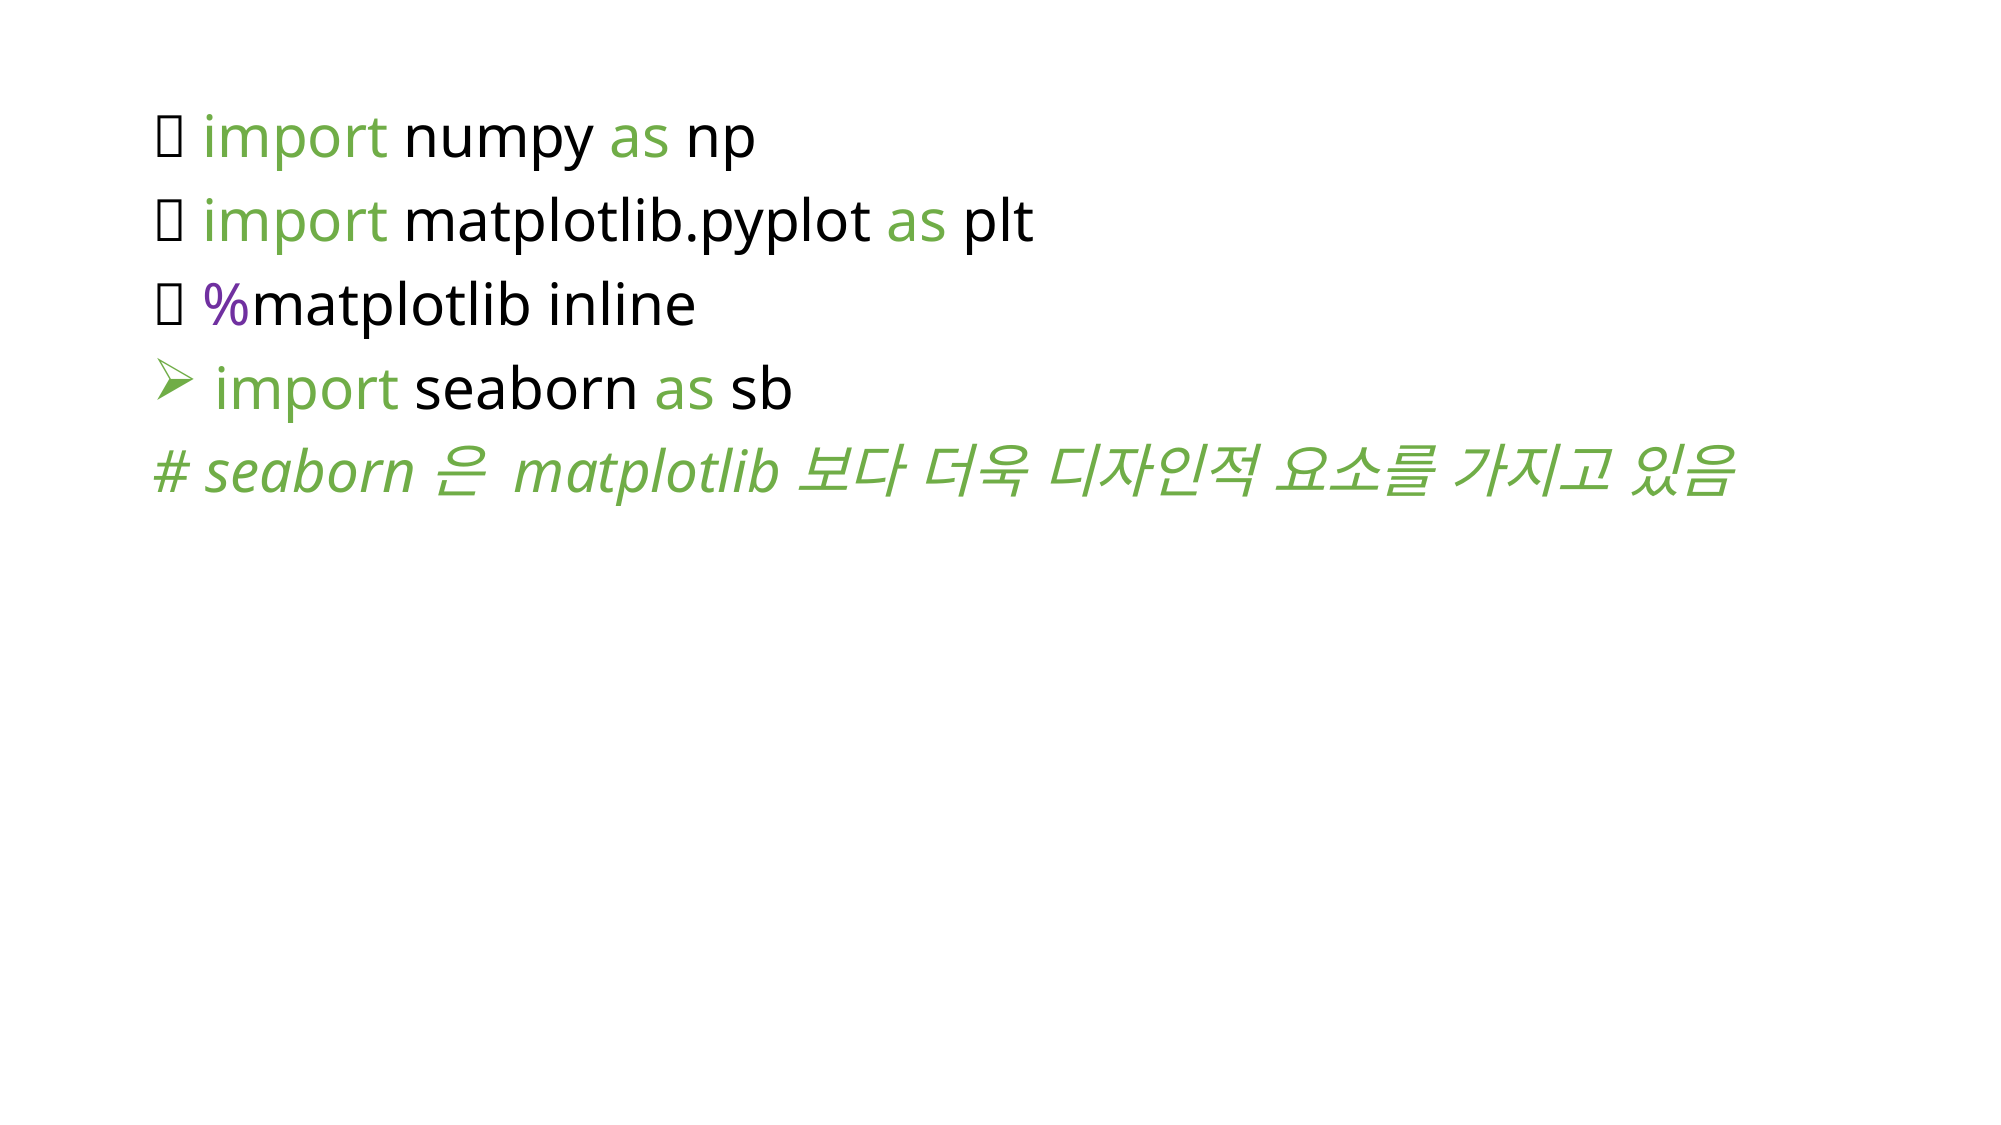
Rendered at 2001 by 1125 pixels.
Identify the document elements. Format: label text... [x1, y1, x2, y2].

list  import numpy as np  import matplotlib.pyplot as plt  %matplotlib inline import seaborn as sb # seaborn은 matplotlib보다 더욱 디자인적 요소를 가지고 있음 [137, 99, 1863, 1014]
